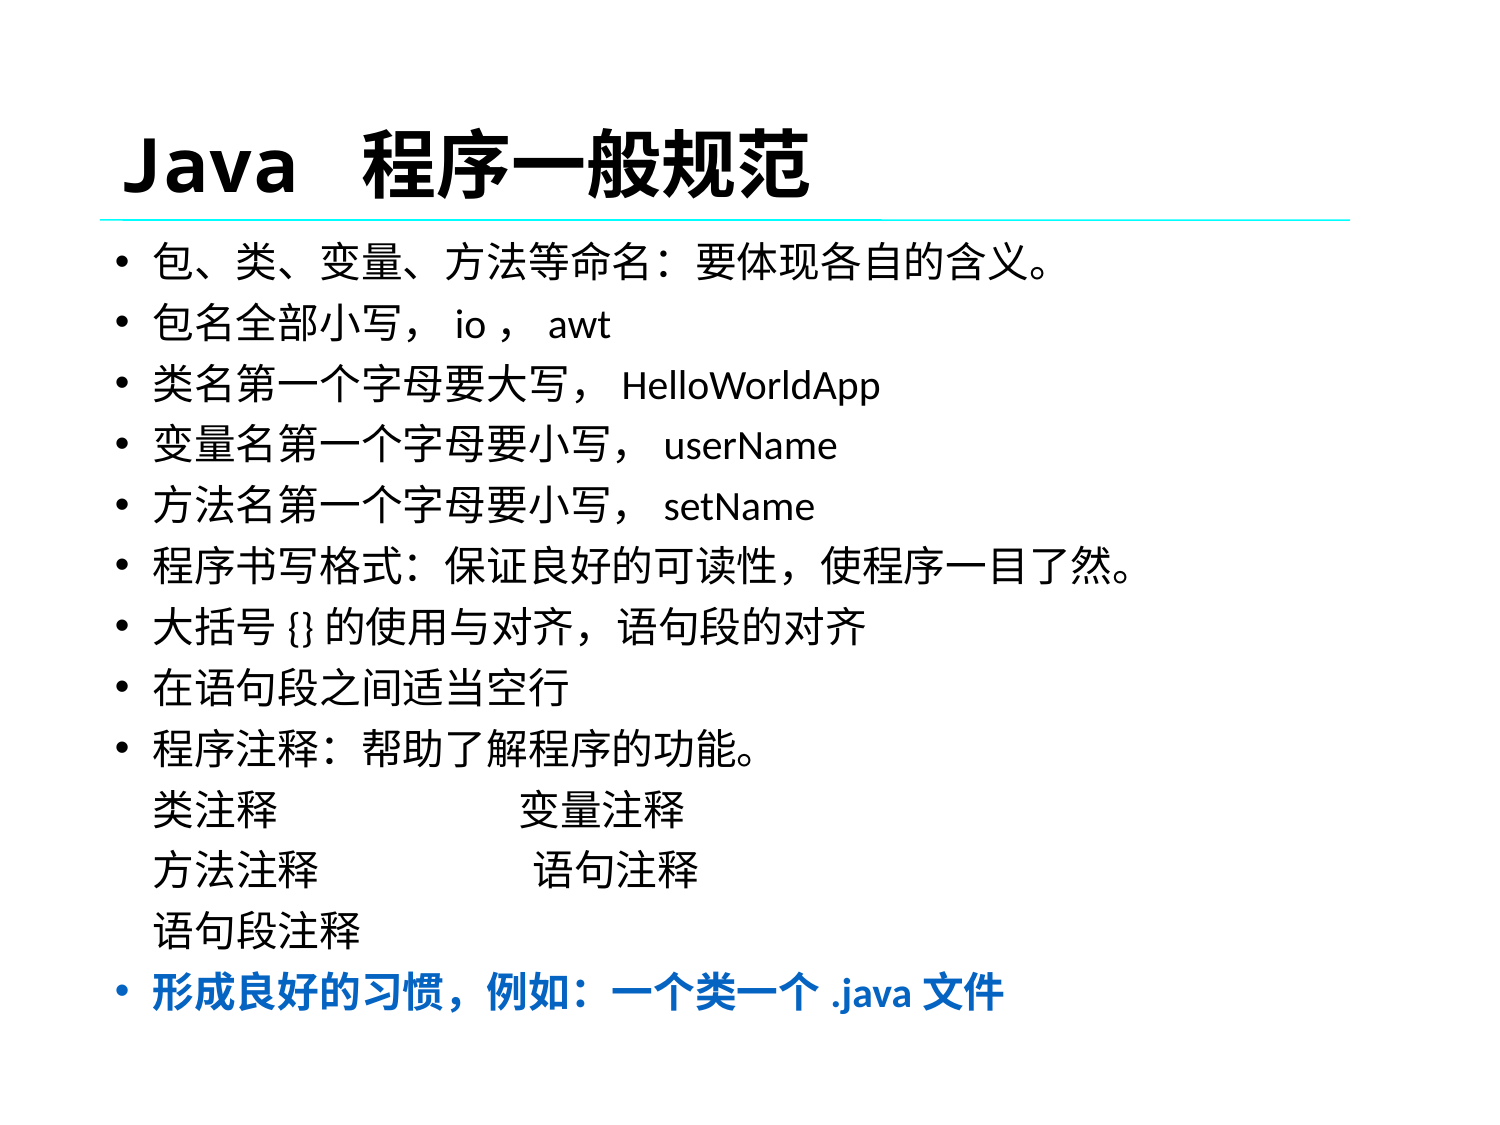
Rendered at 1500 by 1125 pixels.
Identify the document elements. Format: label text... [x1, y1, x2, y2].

list 包、类、变量、方法等命名：要体现各自的含义。 包名全部小写，io，awt 类名第一个字母要大写，HelloWorldApp 变量名第一个字母要小写，userName 方法名第一个字母要小写，setName 程序书写格式：保证良好的可读性，使程序一目了然。 大括号{}的使用与对齐，语句段的对齐 在语句段之间适当空行 程序注释：帮助了解程序的功能。 类注释 变量注释 方法注释 语句注释 语句段注释 形成良好的习惯，例如：一个类一个.java文件 [99, 238, 1394, 1025]
title Java 程序一般规范 [103, 59, 1397, 278]
